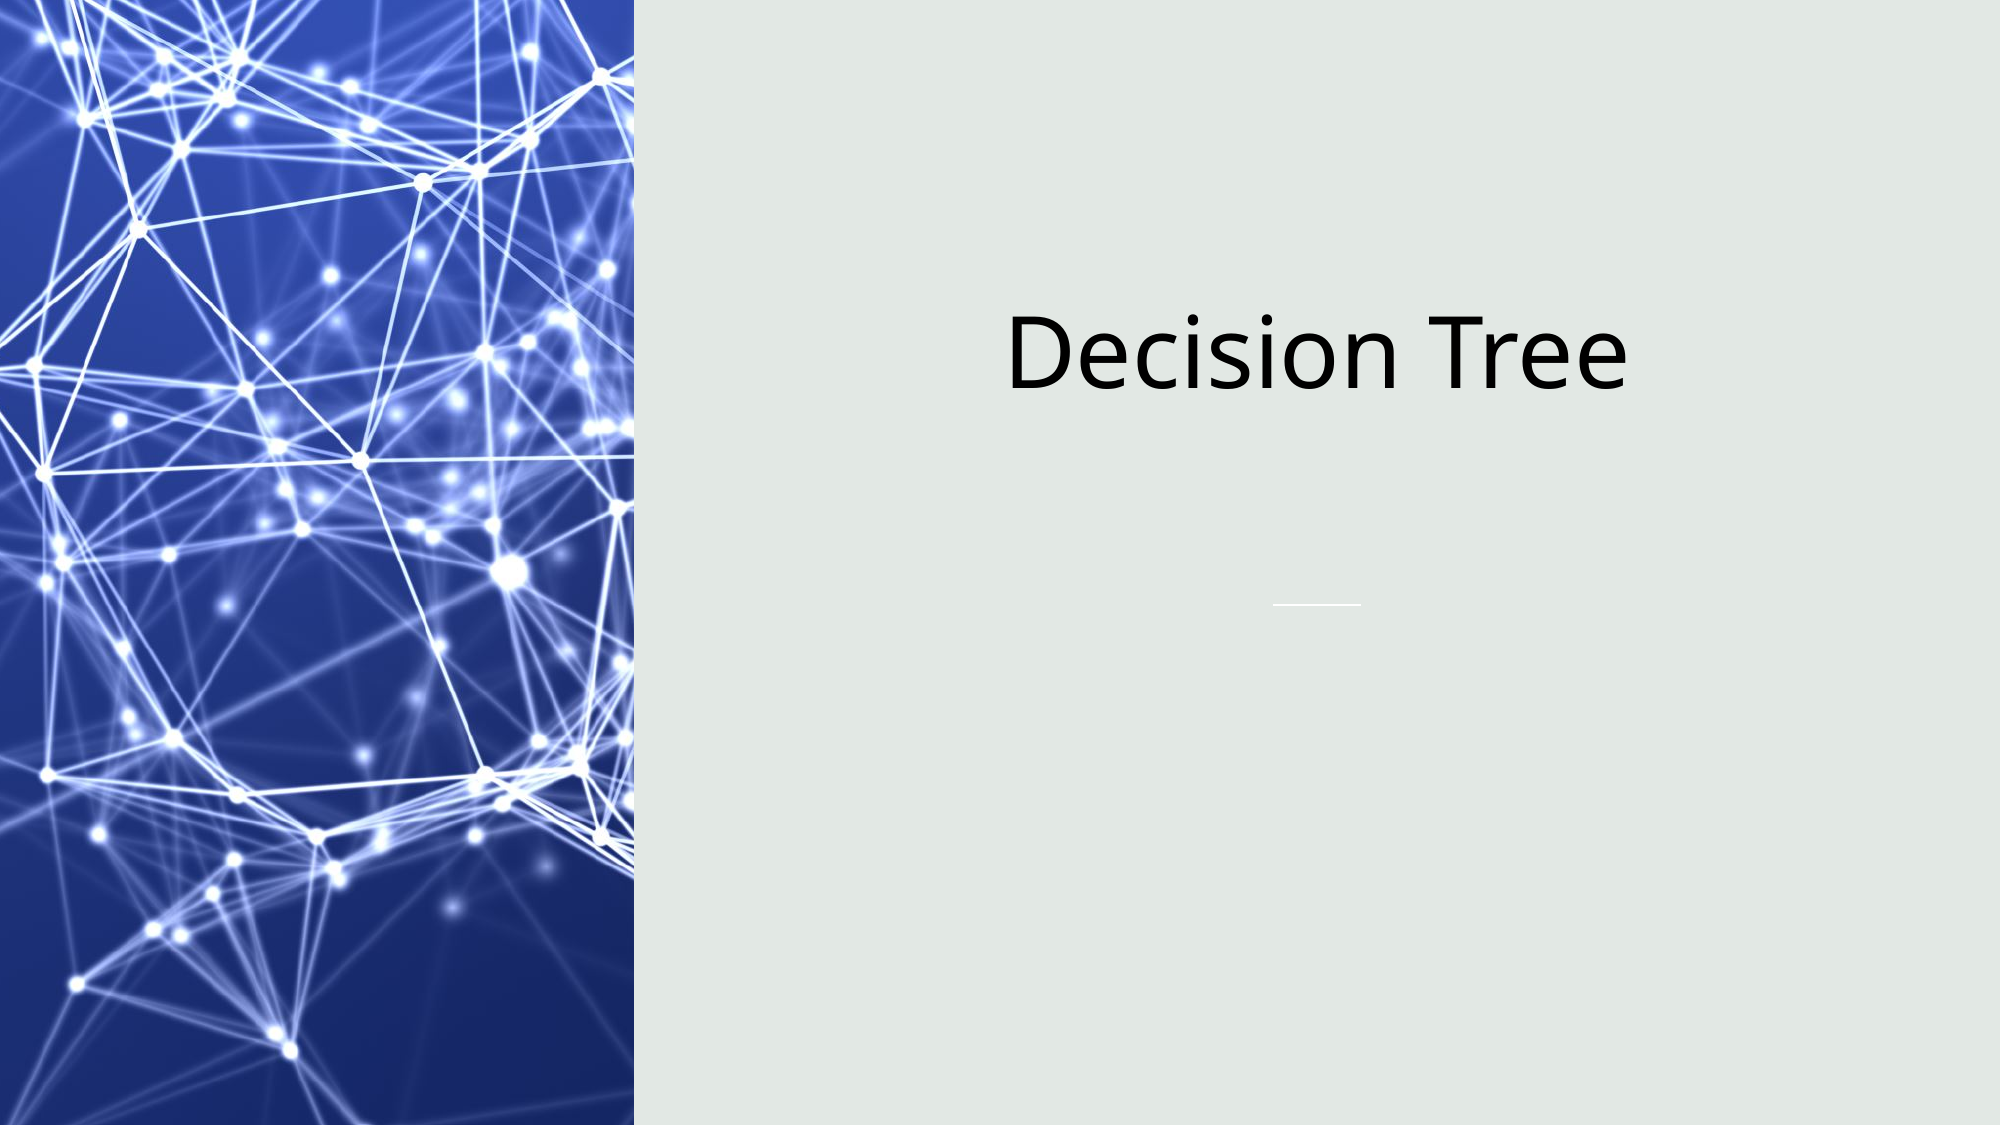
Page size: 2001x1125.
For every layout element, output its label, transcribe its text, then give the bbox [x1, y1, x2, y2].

title Decision Tree [799, 177, 1835, 536]
picture [0, 0, 635, 1125]
text_box [635, 0, 2000, 1125]
